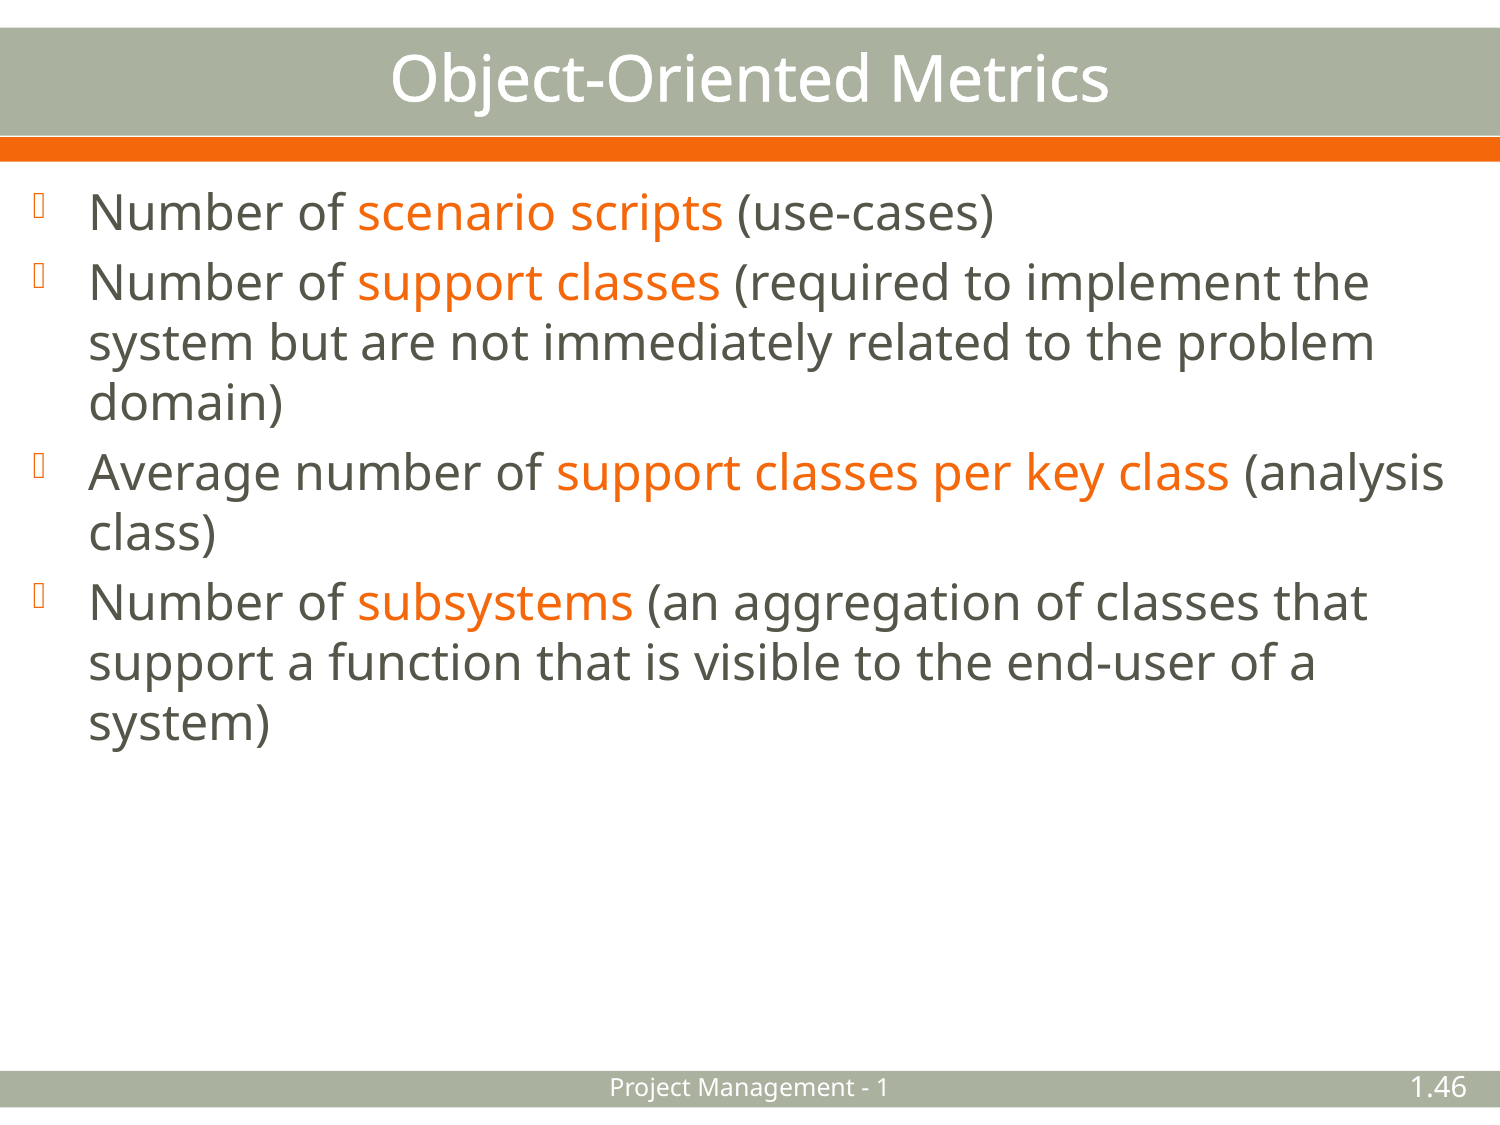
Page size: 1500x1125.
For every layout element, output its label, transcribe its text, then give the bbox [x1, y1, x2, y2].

title Object-Oriented Metrics [0, 29, 1500, 123]
slide_number 1.46 [1222, 1058, 1483, 1119]
list Number of scenario scripts (use-cases) Number of support classes (required to implement the system but are not immediately related to the problem domain) Average number of support classes per key class (analysis class) Number of subsystems (an aggregation of classes that support a function that is visible to the end-user of a system) [17, 172, 1483, 1059]
footer Project Management - 1 [512, 1058, 988, 1119]
